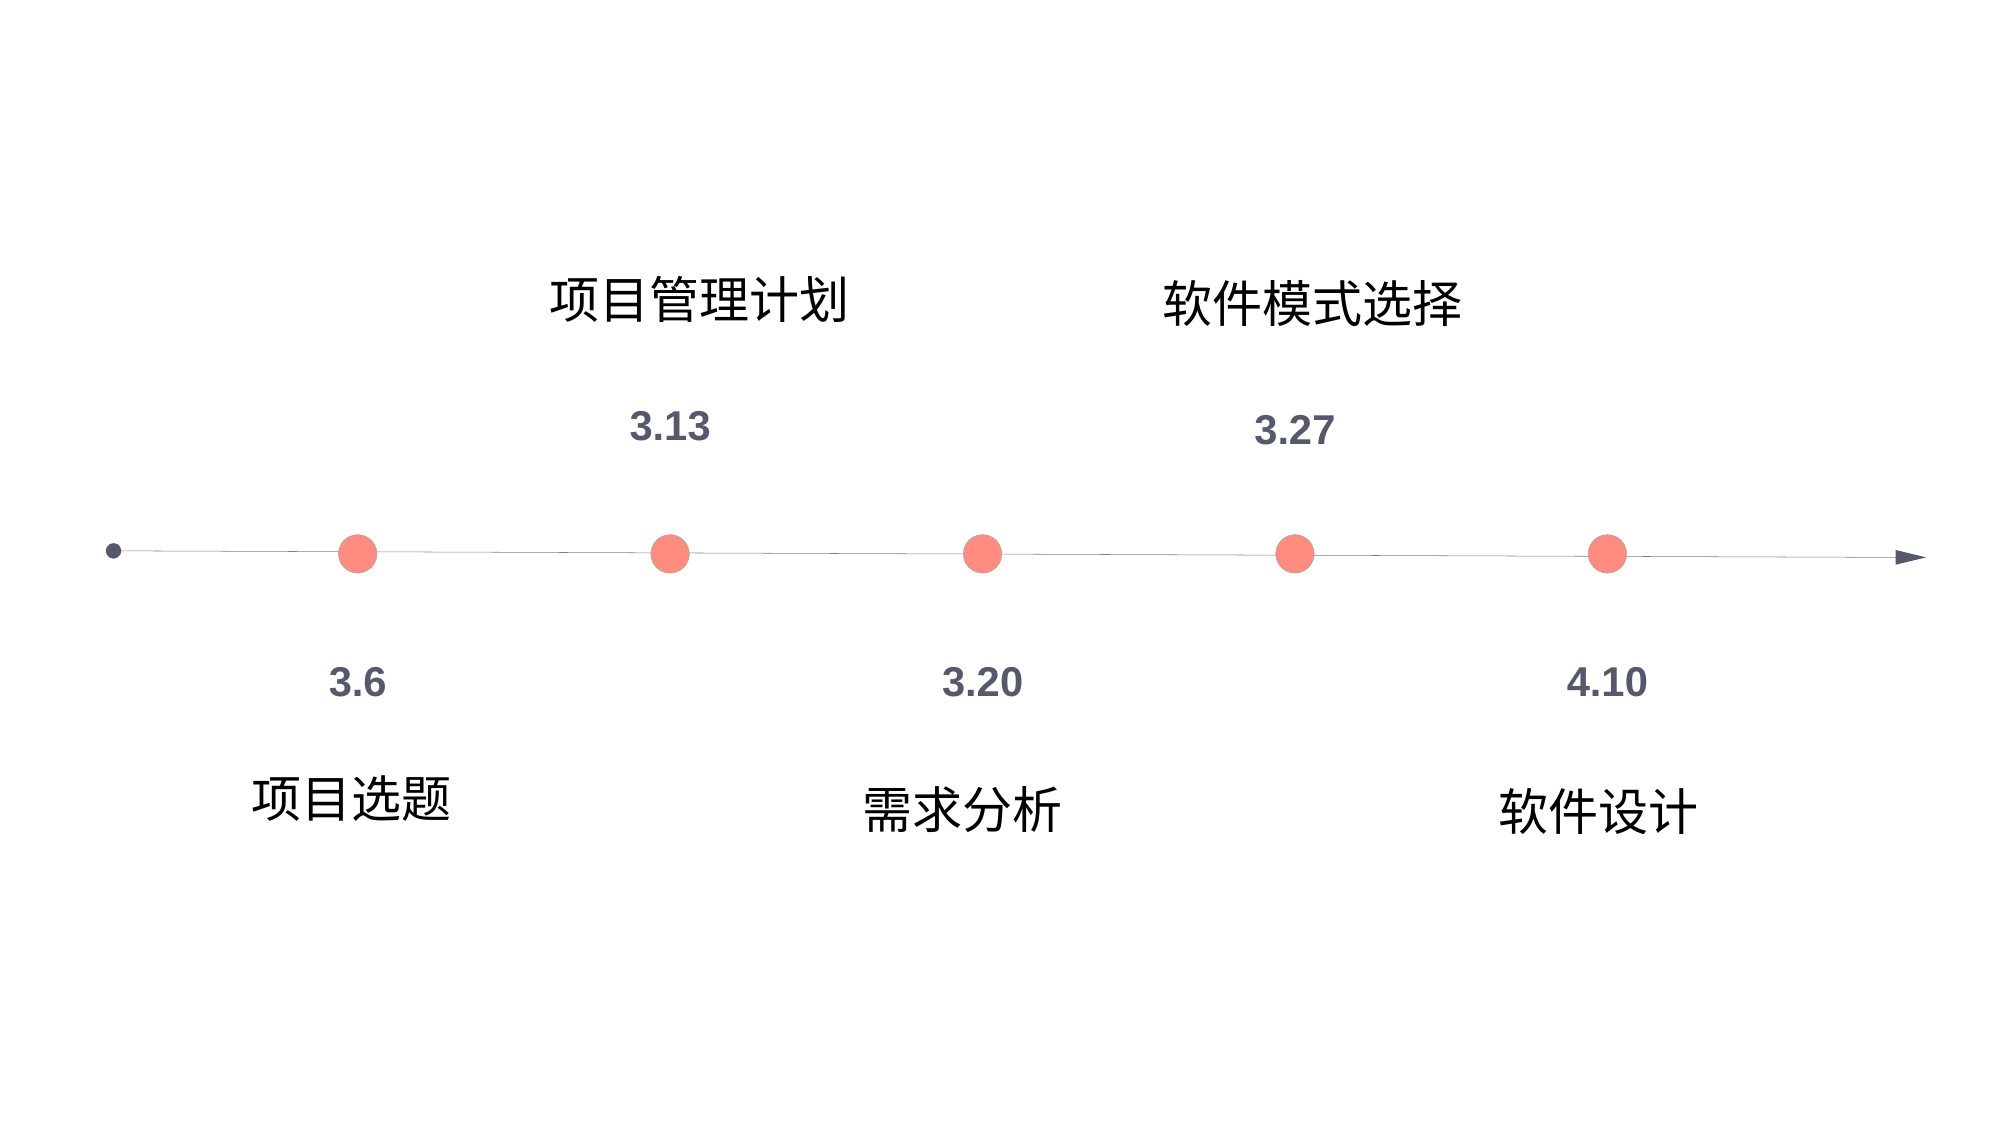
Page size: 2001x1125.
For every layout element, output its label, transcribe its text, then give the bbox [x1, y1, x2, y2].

text_box [340, 565, 375, 575]
text_box [1278, 565, 1312, 575]
text_box 项目管理计划 [506, 231, 893, 336]
text_box [340, 533, 375, 543]
text_box 需求分析 [769, 740, 1156, 846]
text_box [1590, 565, 1625, 575]
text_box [105, 543, 1927, 565]
text_box [965, 533, 1000, 543]
text_box 3.6 [293, 646, 422, 712]
text_box 3.13 [606, 391, 735, 457]
text_box 3.27 [1231, 395, 1359, 461]
text_box [653, 533, 688, 543]
text_box 软件设计 [1405, 743, 1792, 848]
text_box [1277, 533, 1312, 543]
text_box [965, 565, 1000, 575]
text_box 4.10 [1543, 646, 1672, 712]
text_box [653, 565, 687, 575]
text_box [1590, 533, 1625, 543]
text_box 3.20 [918, 646, 1047, 712]
text_box 项目选题 [158, 730, 544, 835]
text_box 软件模式选择 [1120, 235, 1506, 341]
